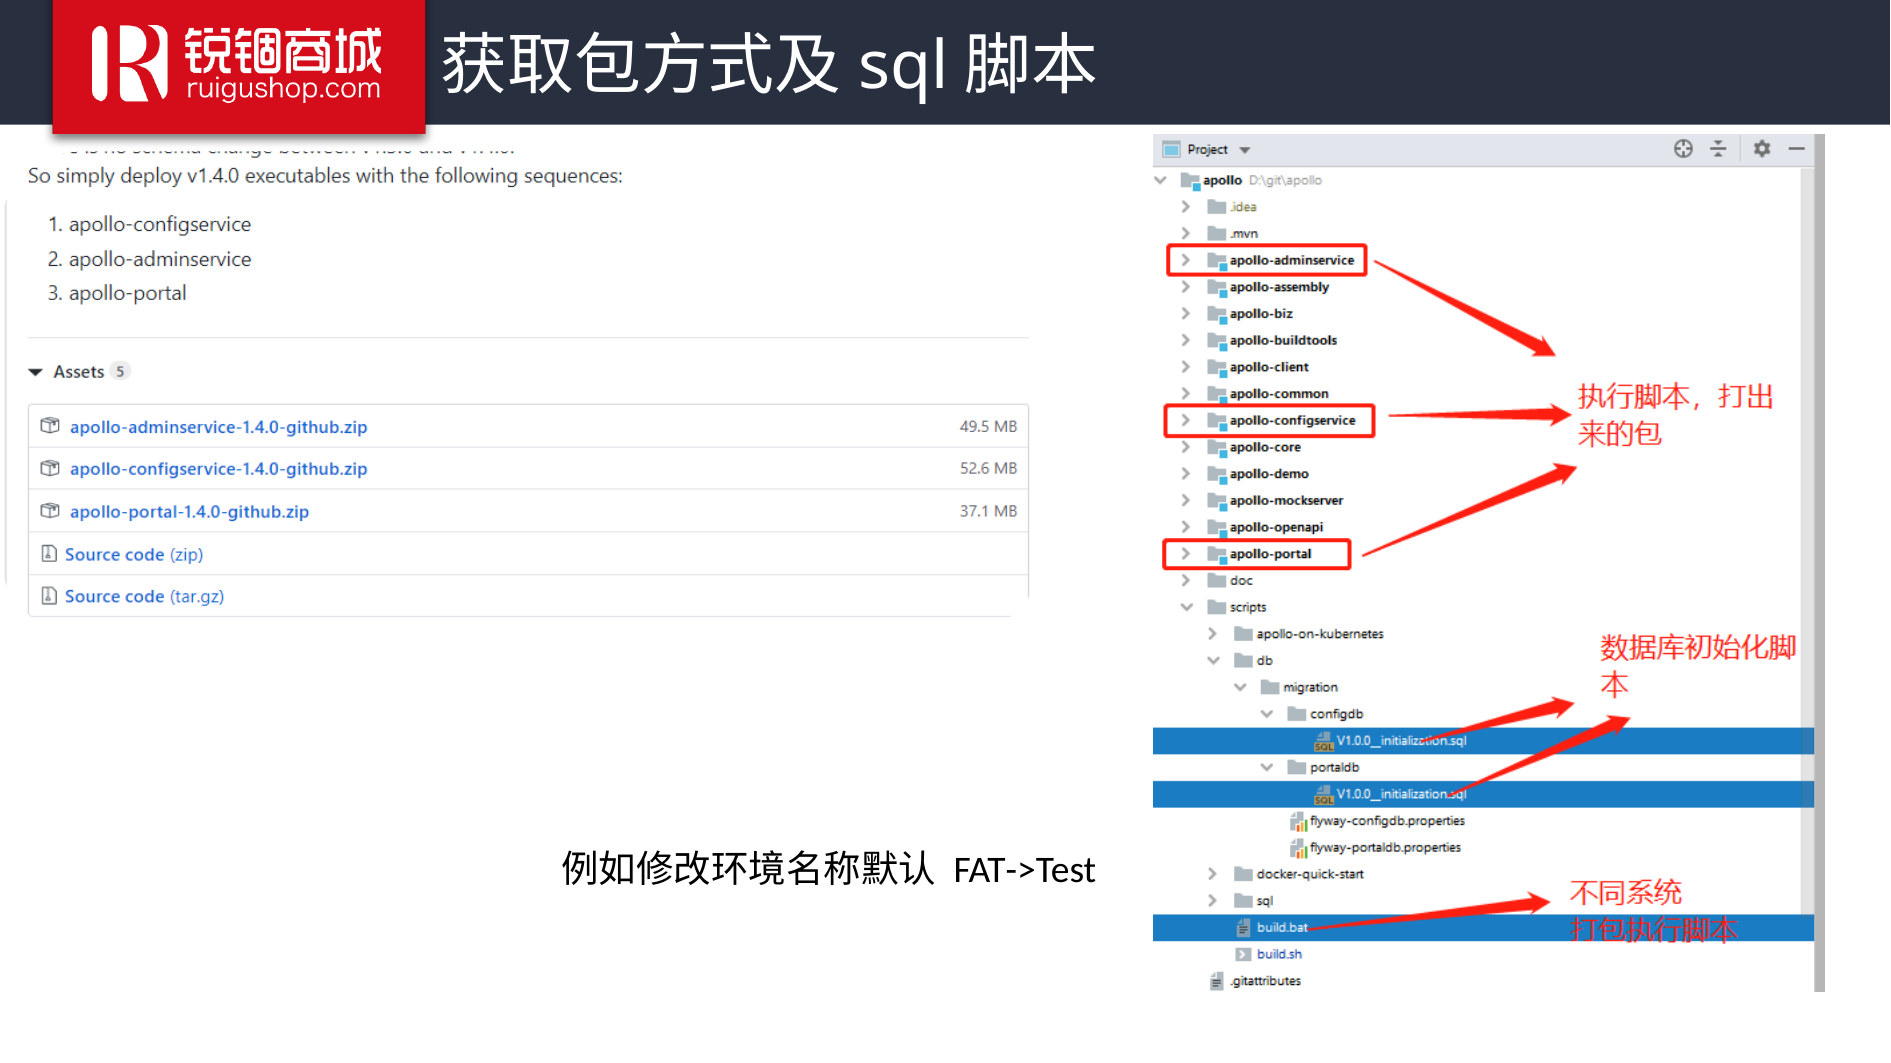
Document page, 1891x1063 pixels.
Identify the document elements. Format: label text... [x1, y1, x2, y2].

picture [1153, 134, 1825, 992]
picture [0, 0, 1042, 634]
text_box 例如修改环境名称默认 FAT->Test [546, 837, 1112, 898]
title 获取包方式及sql脚本 [425, 0, 1890, 123]
